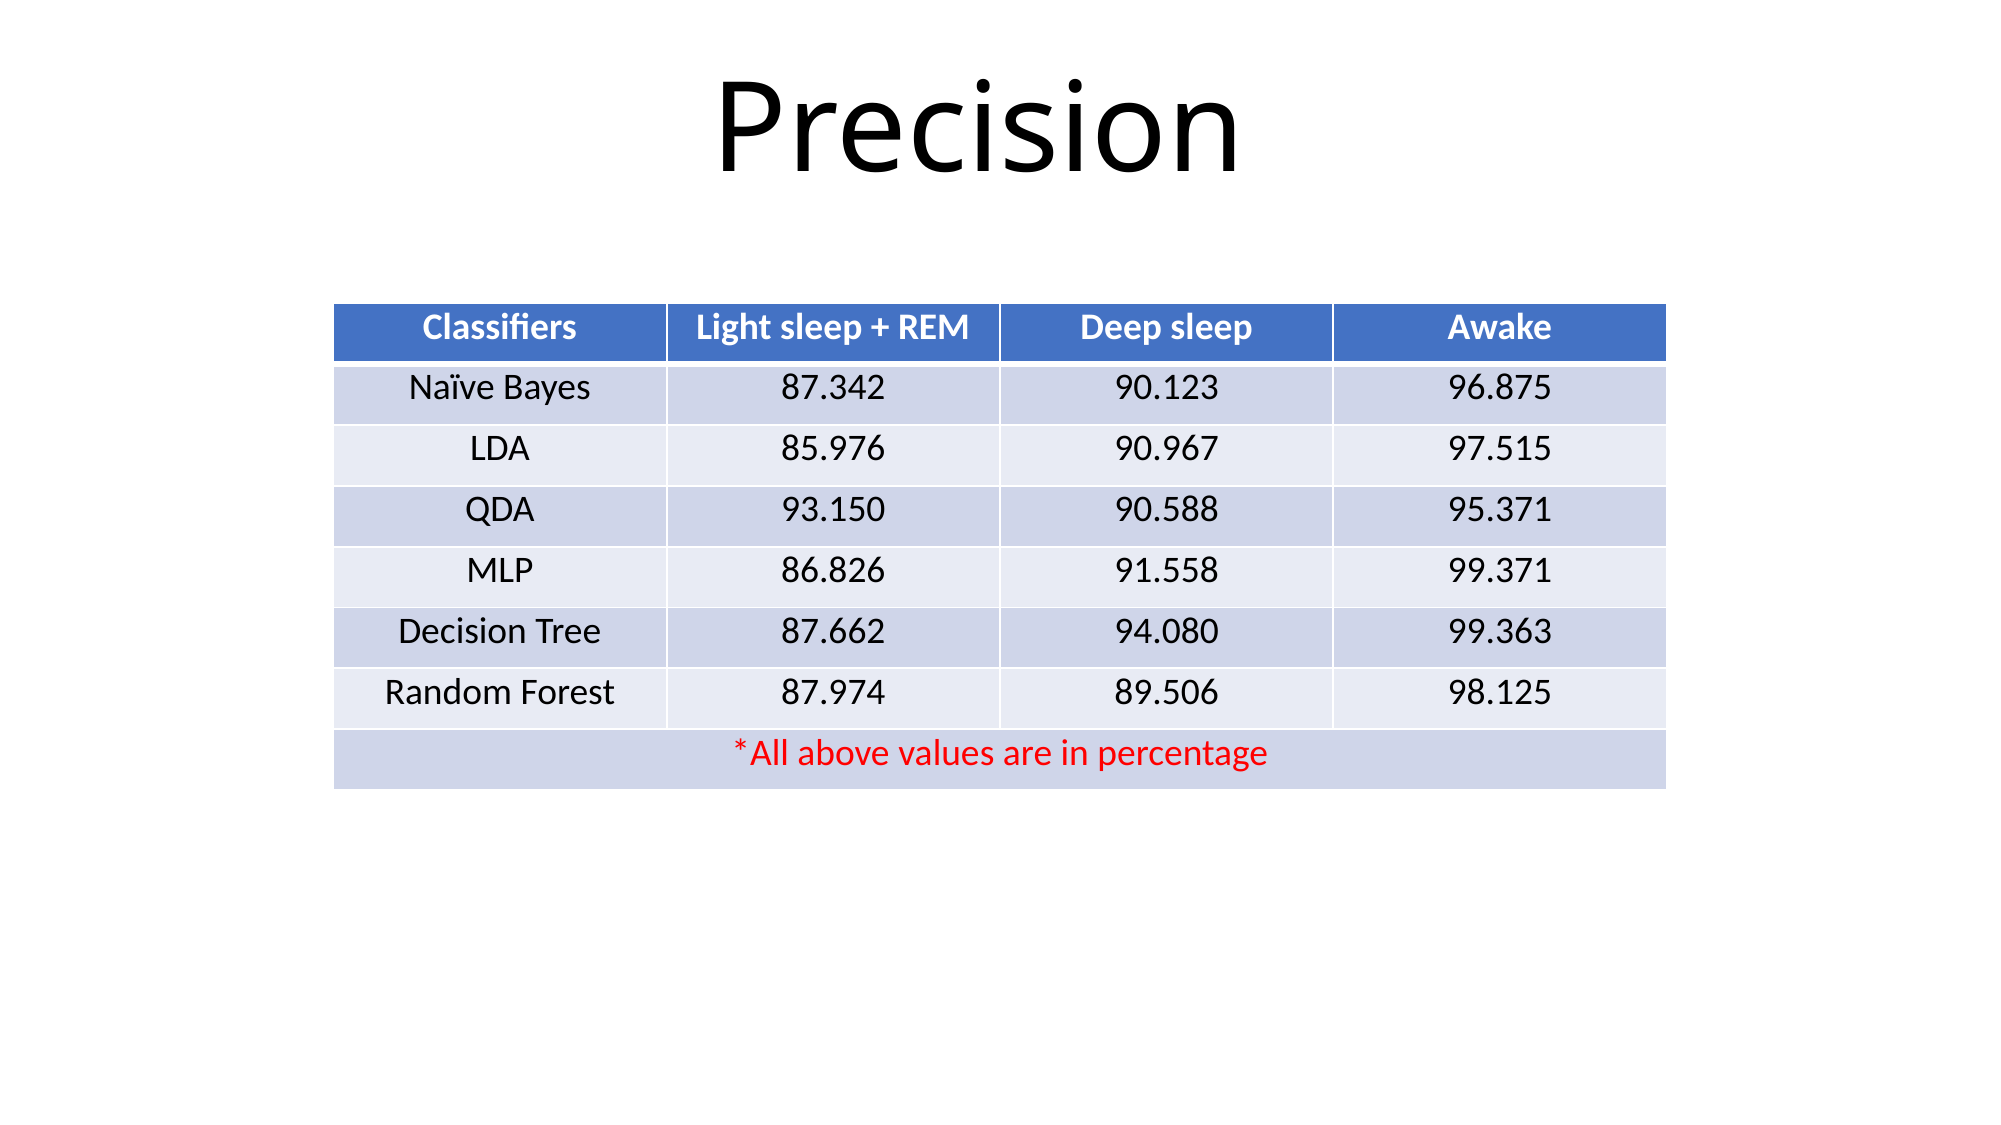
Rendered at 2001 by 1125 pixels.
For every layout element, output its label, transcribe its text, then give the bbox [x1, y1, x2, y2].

table_cell 96.875 [1334, 367, 1666, 424]
table_cell 97.515 [1334, 426, 1666, 485]
table_header Light sleep + REM [668, 304, 999, 361]
title Precision [655, 0, 1301, 263]
table_cell 85.976 [668, 426, 999, 485]
table_cell 93.150 [668, 487, 999, 546]
table_cell 99.363 [1334, 608, 1666, 667]
table_cell Decision Tree [334, 608, 666, 667]
table_cell *All above values are in percentage [334, 730, 1666, 789]
table_cell 98.125 [1334, 669, 1666, 728]
table_cell LDA [334, 426, 666, 485]
table_cell 95.371 [1334, 487, 1666, 546]
table_cell 99.371 [1334, 548, 1666, 607]
table_cell Random Forest [334, 669, 666, 728]
table_cell 86.826 [668, 548, 999, 607]
table_cell 87.662 [668, 608, 999, 667]
table_header Deep sleep [1001, 304, 1332, 361]
table_cell 91.558 [1001, 548, 1332, 607]
table_cell QDA [334, 487, 666, 546]
table_header Classifiers [334, 304, 666, 361]
table_cell Naïve Bayes [334, 367, 666, 424]
table_header Awake [1334, 304, 1666, 361]
table_cell MLP [334, 548, 666, 607]
table_cell 89.506 [1001, 669, 1332, 728]
table_cell 87.974 [668, 669, 999, 728]
table_cell 87.342 [668, 367, 999, 424]
table_cell 90.123 [1001, 367, 1332, 424]
table_cell 90.588 [1001, 487, 1332, 546]
table_cell 94.080 [1001, 608, 1332, 667]
table_cell 90.967 [1001, 426, 1332, 485]
